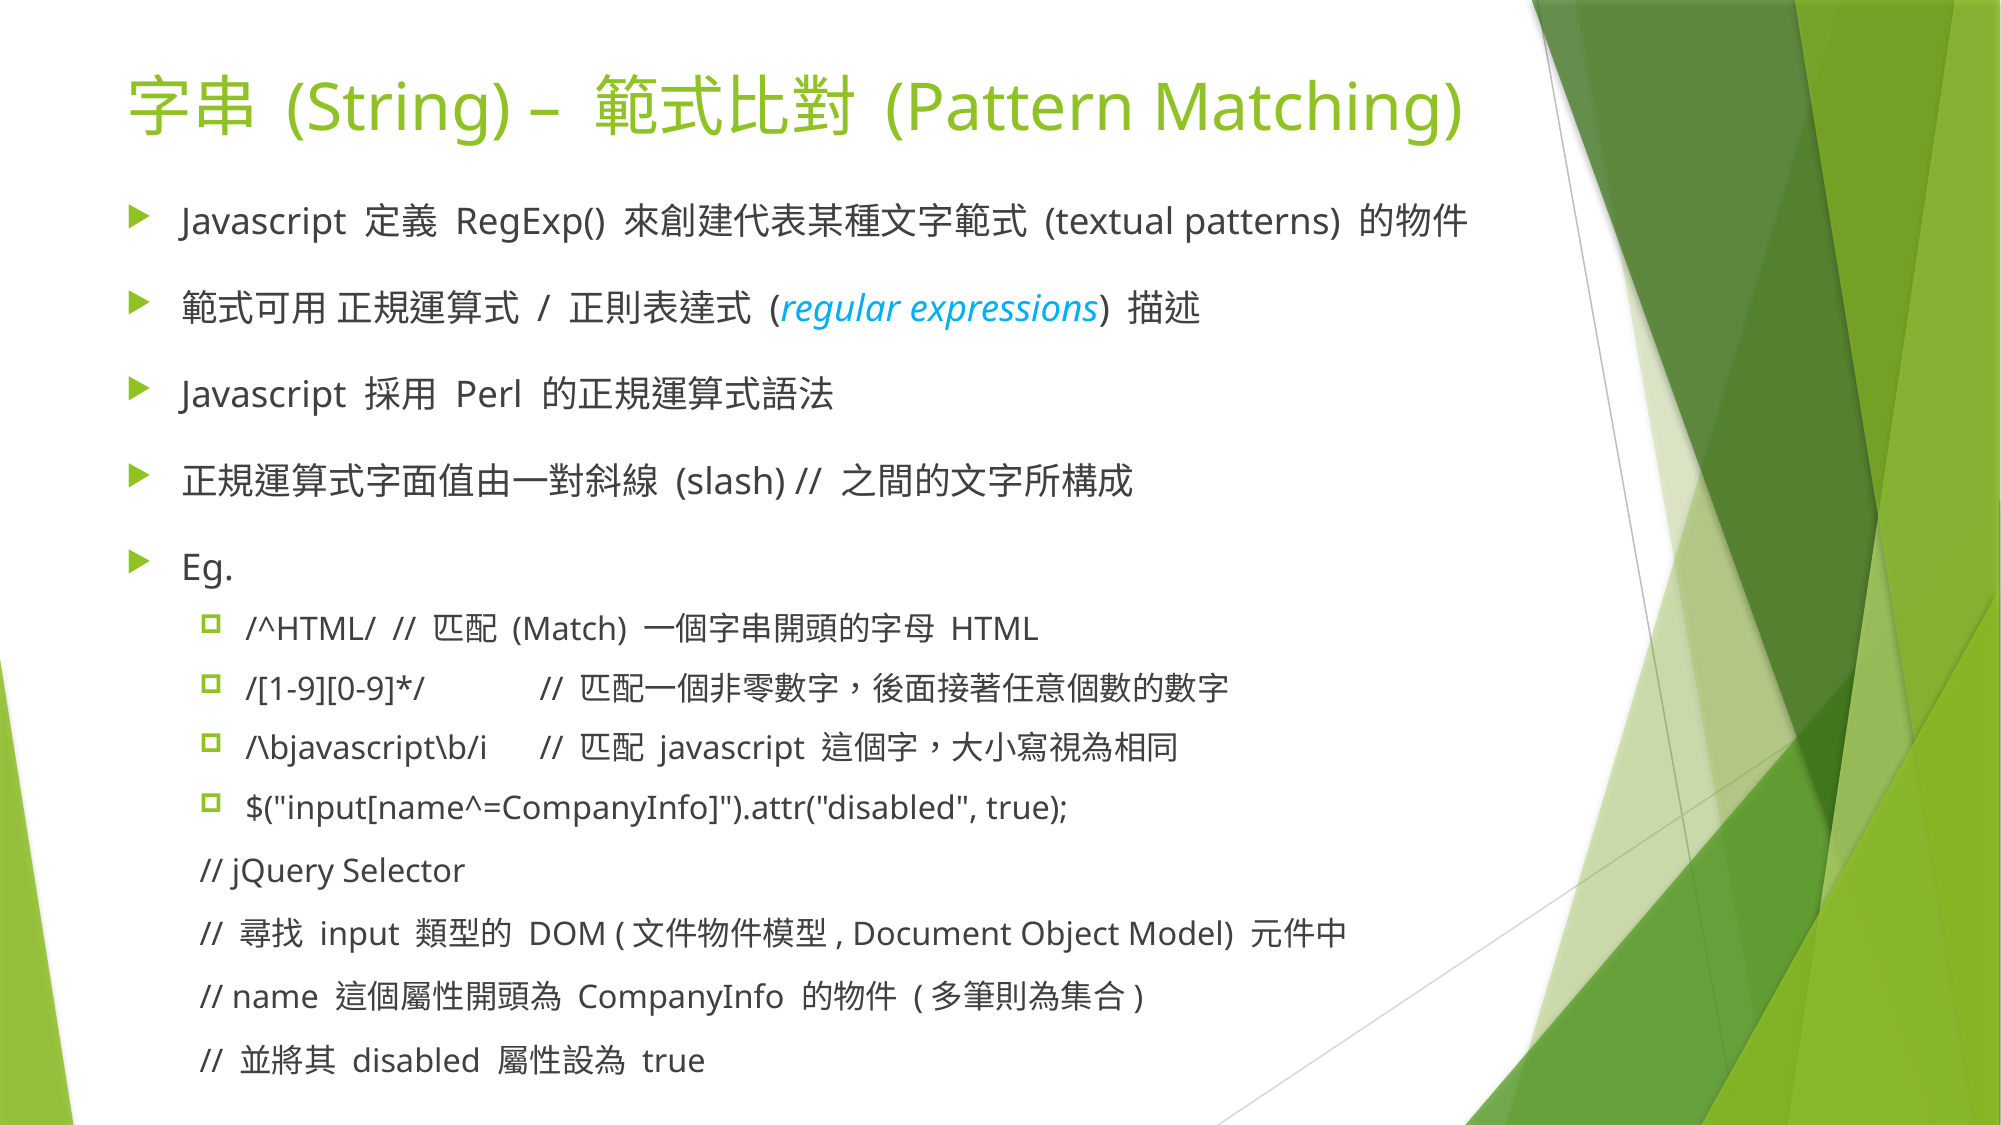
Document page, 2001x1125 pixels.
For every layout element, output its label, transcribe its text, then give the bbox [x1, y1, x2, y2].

list Javascript 定義 RegExp() 來創建代表某種文字範式 (textual patterns) 的物件 範式可用 正規運算式 / 正則表達式 (regular expressions) 描述 Javascript 採用 Perl 的正規運算式語法 正規運算式字面值由一對斜線 (slash) // 之間的文字所構成 Eg. /^HTML/ // 匹配 (Match) 一個字串開頭的字母 HTML /[1-9][0-9]*/ // 匹配一個非零數字，後面接著任意個數的數字 /\bjavascript\b/i // 匹配 javascript 這個字，大小寫視為相同 $("input[name^=CompanyInfo]").attr("disabled", true); // jQuery Selector // 尋找 input 類型的 DOM (文件物件模型, Document Object Model) 元件中 // name 這個屬性開頭為 CompanyInfo 的物件 (多筆則為集合) // 並將其 disabled 屬性設為 true [111, 168, 1522, 1125]
title 字串 (String) – 範式比對 (Pattern Matching) [111, 57, 1522, 168]
